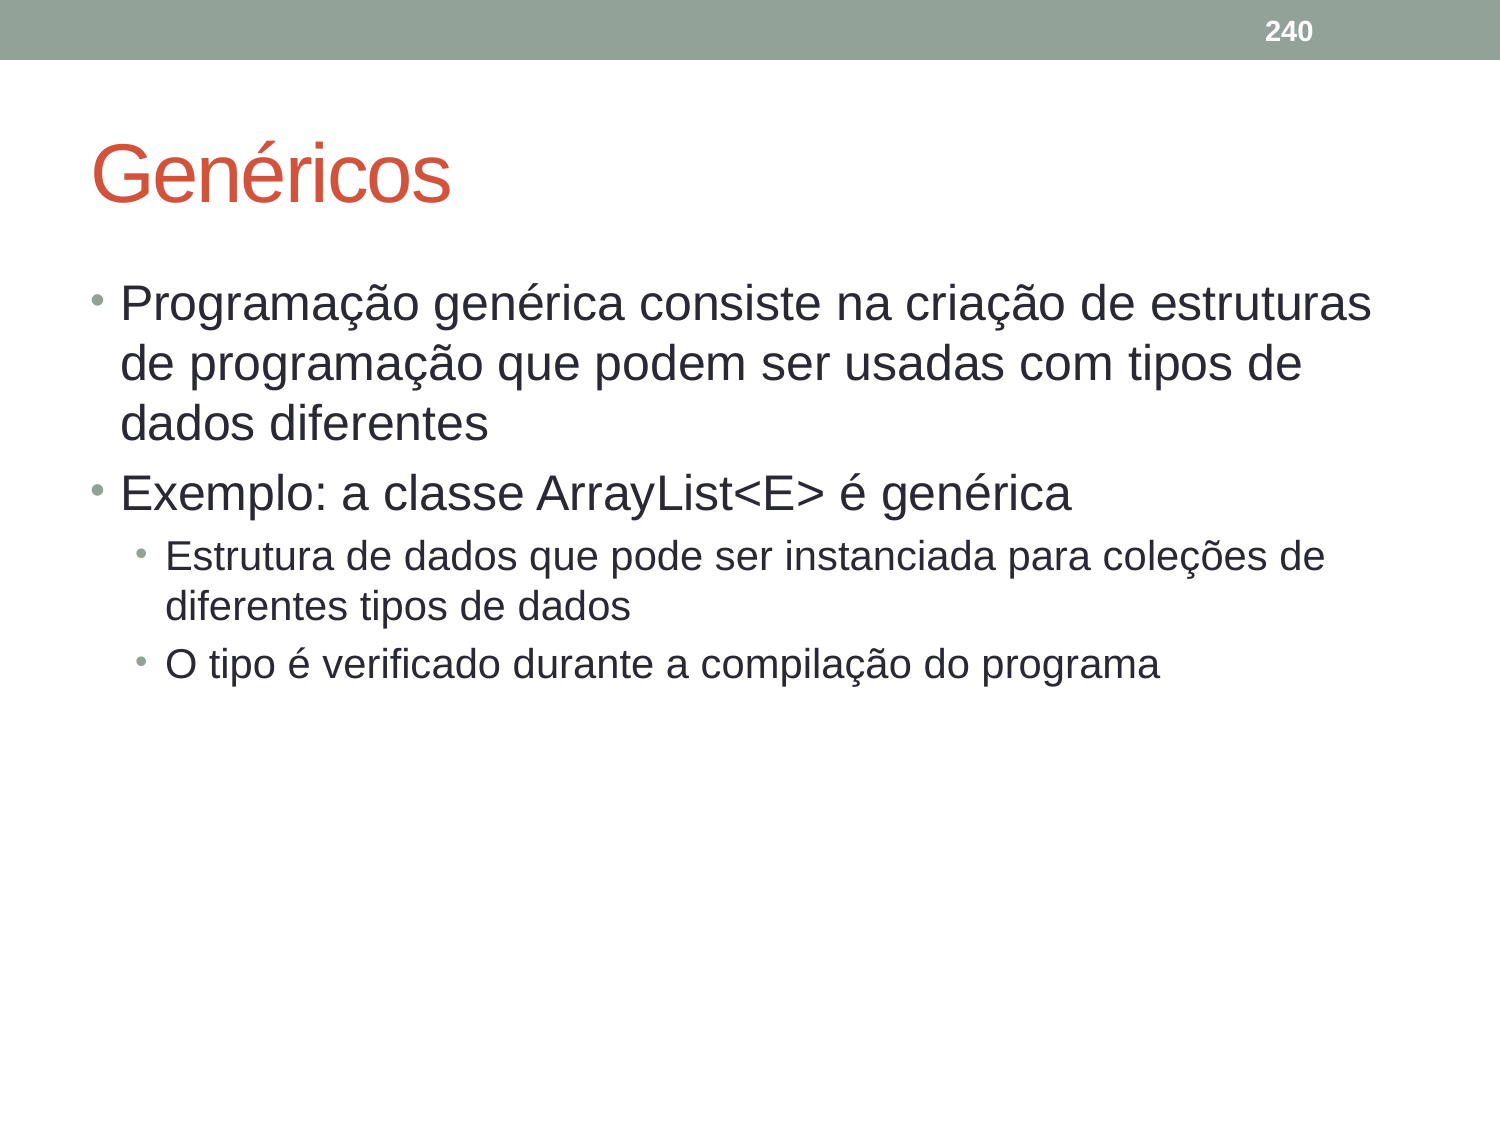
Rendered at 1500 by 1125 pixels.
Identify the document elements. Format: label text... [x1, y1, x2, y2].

slide_number 240 [1250, 3, 1425, 57]
title Genéricos [75, 87, 1425, 250]
list Programação genérica consiste na criação de estruturas de programação que podem ser usadas com tipos de dados diferentes Exemplo: a classe ArrayList<E> é genérica Estrutura de dados que pode ser instanciada para coleções de diferentes tipos de dados O tipo é verificado durante a compilação do programa [75, 262, 1425, 1063]
